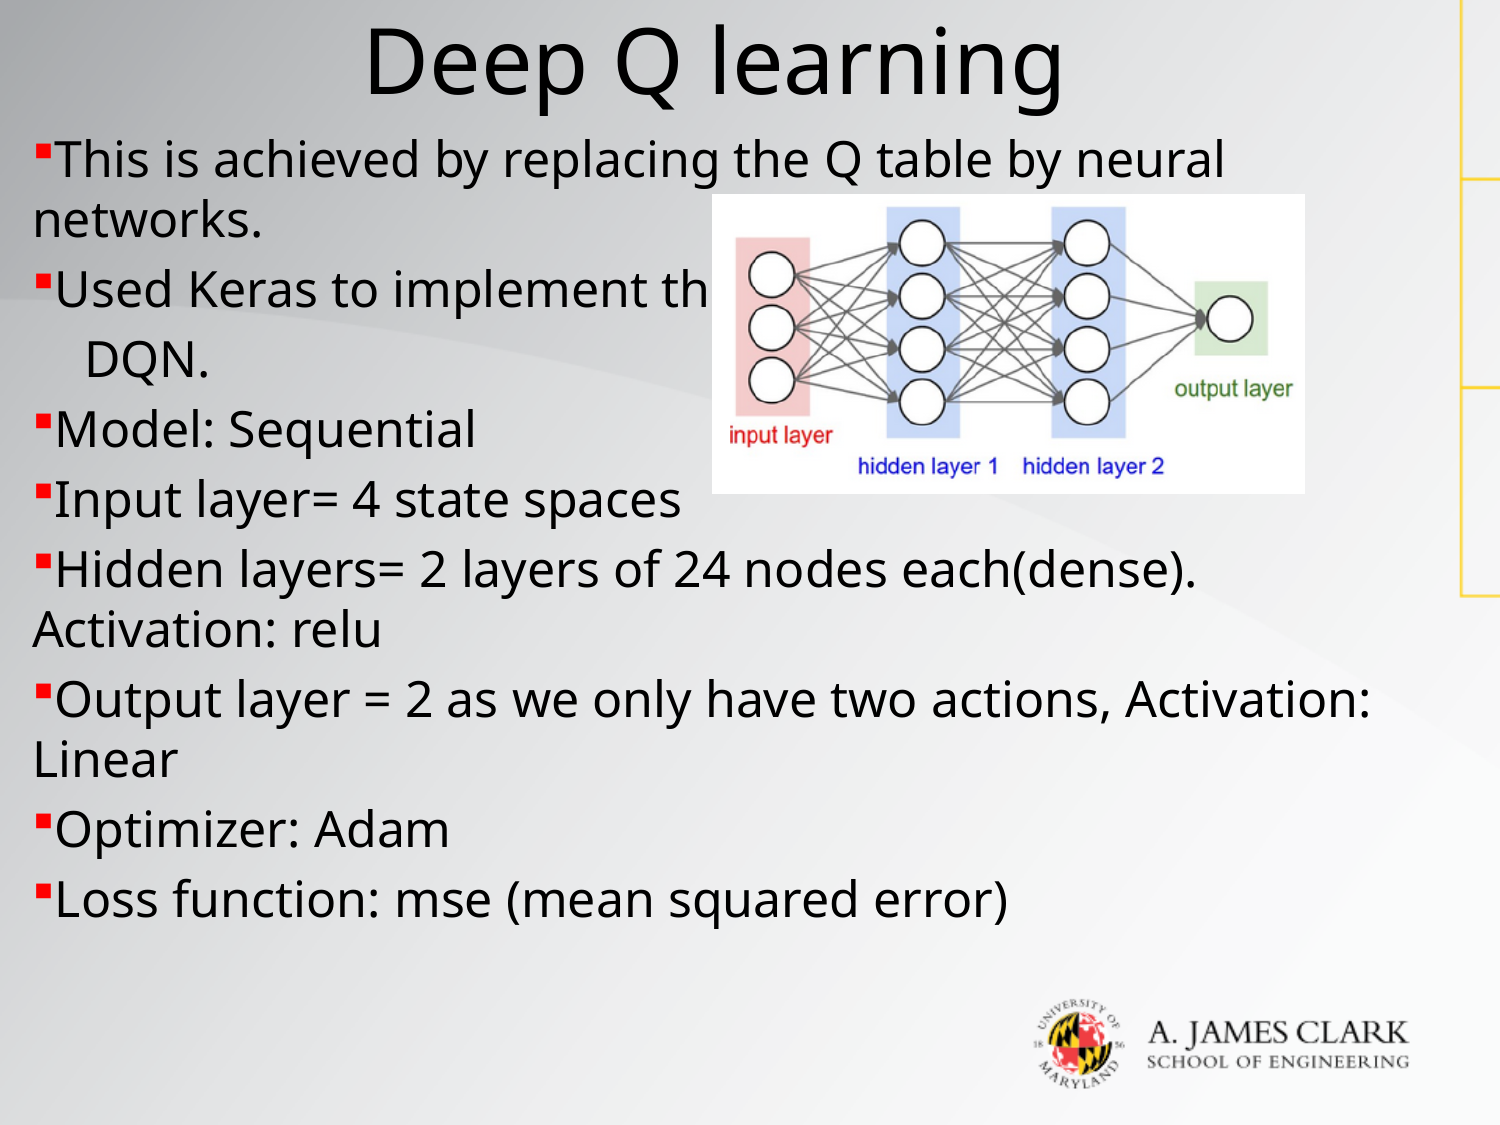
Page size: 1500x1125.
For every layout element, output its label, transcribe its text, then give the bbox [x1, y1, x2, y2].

picture [711, 194, 1305, 495]
title Deep Q learning [49, 0, 1381, 121]
list This is achieved by replacing the Q table by neural networks. Used Keras to implement the DQN. Model: Sequential Input layer= 4 state spaces Hidden layers= 2 layers of 24 nodes each(dense). Activation: relu Output layer = 2 as we only have two actions, Activation: Linear Optimizer: Adam Loss function: mse (mean squared error) [17, 120, 1407, 1005]
